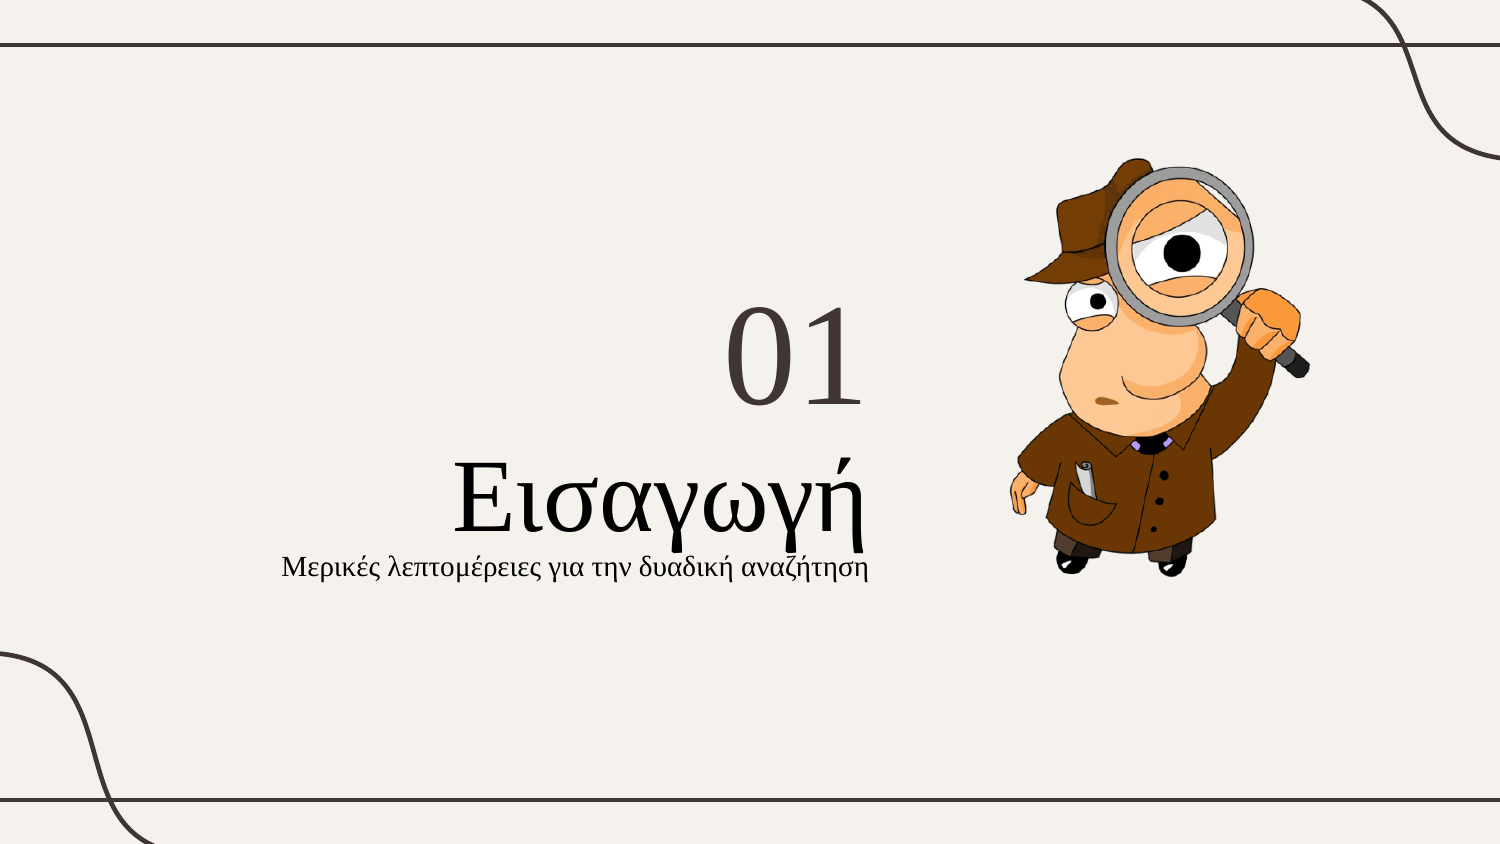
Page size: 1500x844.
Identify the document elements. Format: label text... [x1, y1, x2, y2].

title Εισαγωγή [275, 412, 885, 532]
subtitle Μερικές λεπτομέρειες για την δυαδική αναζήτηση [136, 532, 885, 597]
picture [944, 157, 1364, 578]
title 01 [613, 243, 885, 404]
